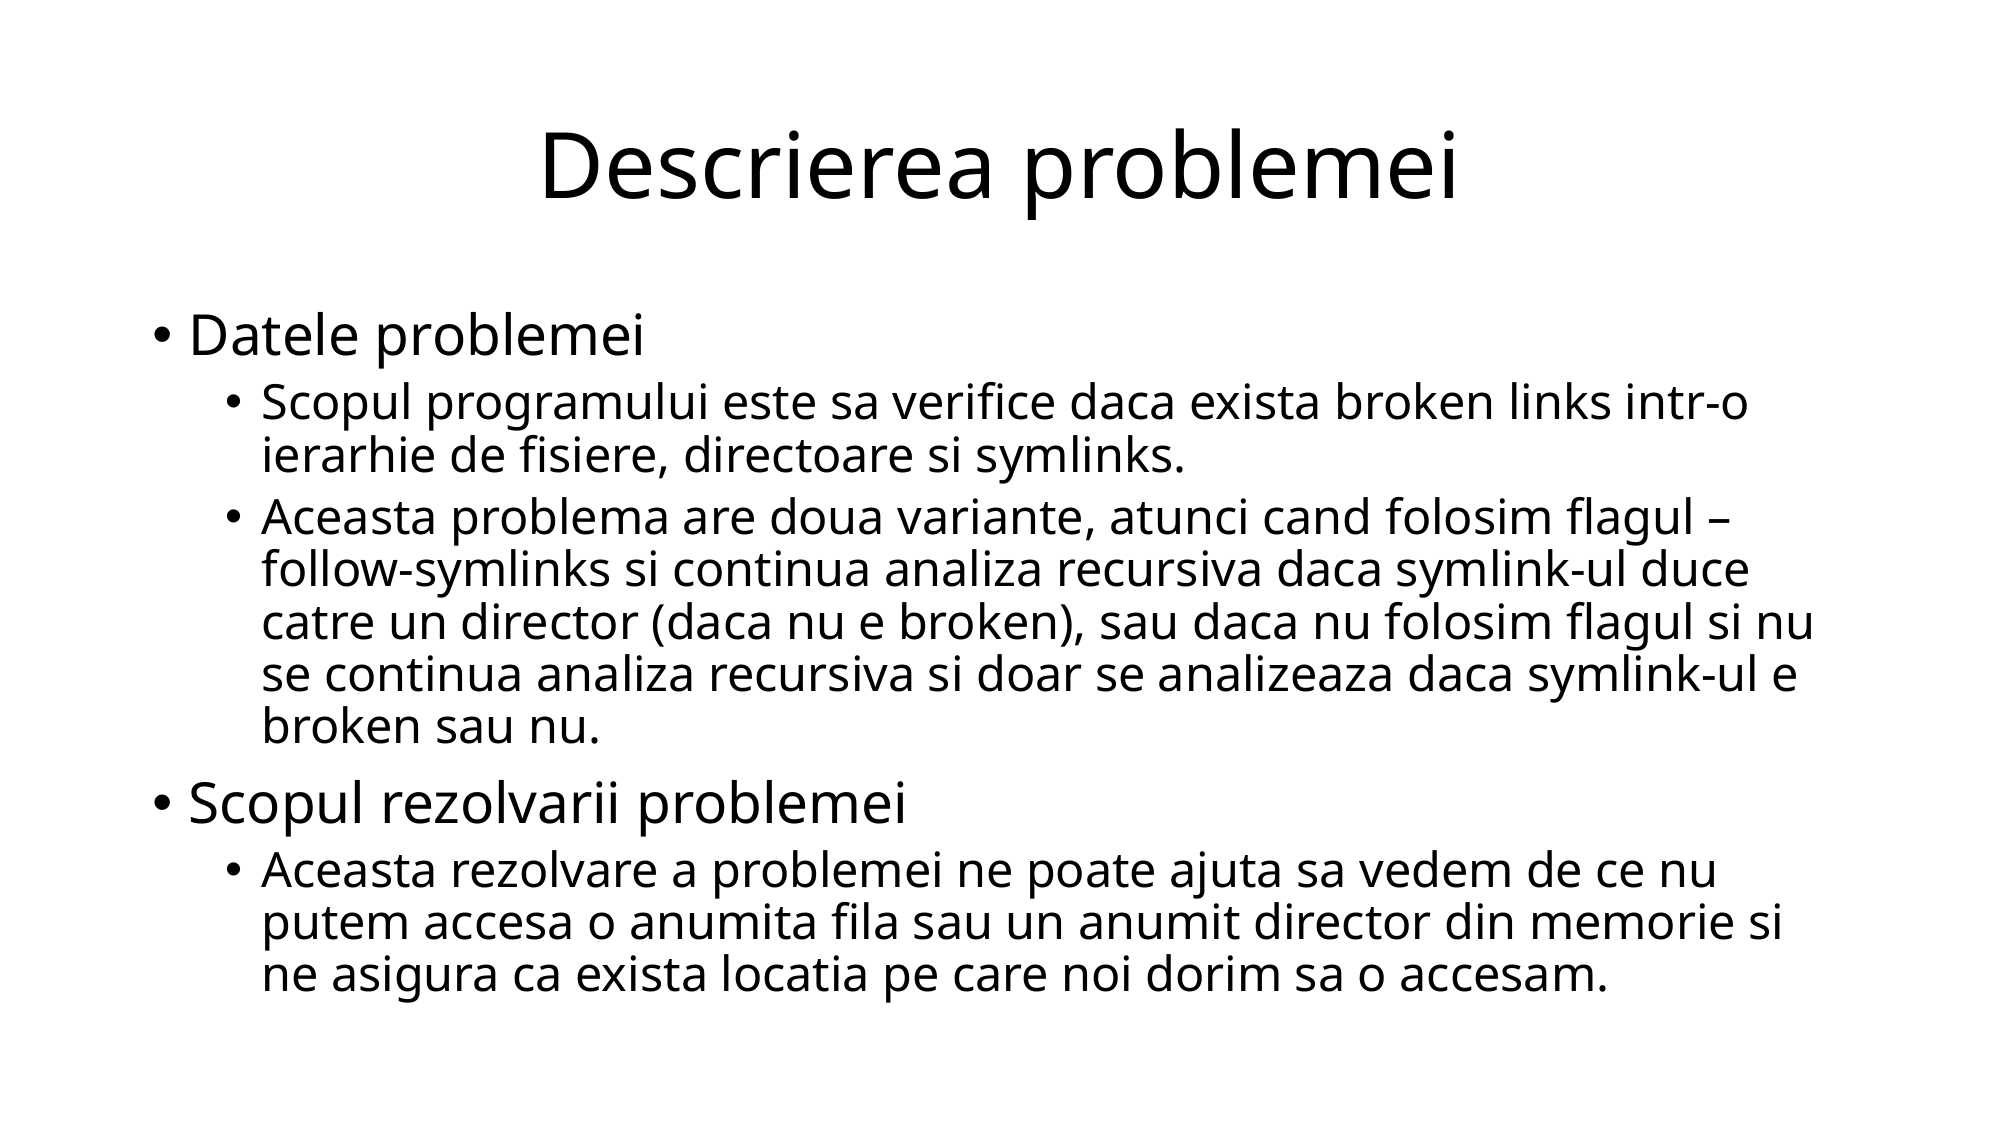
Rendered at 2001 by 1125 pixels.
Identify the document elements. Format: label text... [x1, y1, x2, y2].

list Datele problemei Scopul programului este sa verifice daca exista broken links intr-o ierarhie de fisiere, directoare si symlinks. Aceasta problema are doua variante, atunci cand folosim flagul –follow-symlinks si continua analiza recursiva daca symlink-ul duce catre un director (daca nu e broken), sau daca nu folosim flagul si nu se continua analiza recursiva si doar se analizeaza daca symlink-ul e broken sau nu. Scopul rezolvarii problemei Aceasta rezolvare a problemei ne poate ajuta sa vedem de ce nu putem accesa o anumita fila sau un anumit director din memorie si ne asigura ca exista locatia pe care noi dorim sa o accesam. [137, 299, 1863, 1014]
title Descrierea problemei [137, 59, 1863, 278]
